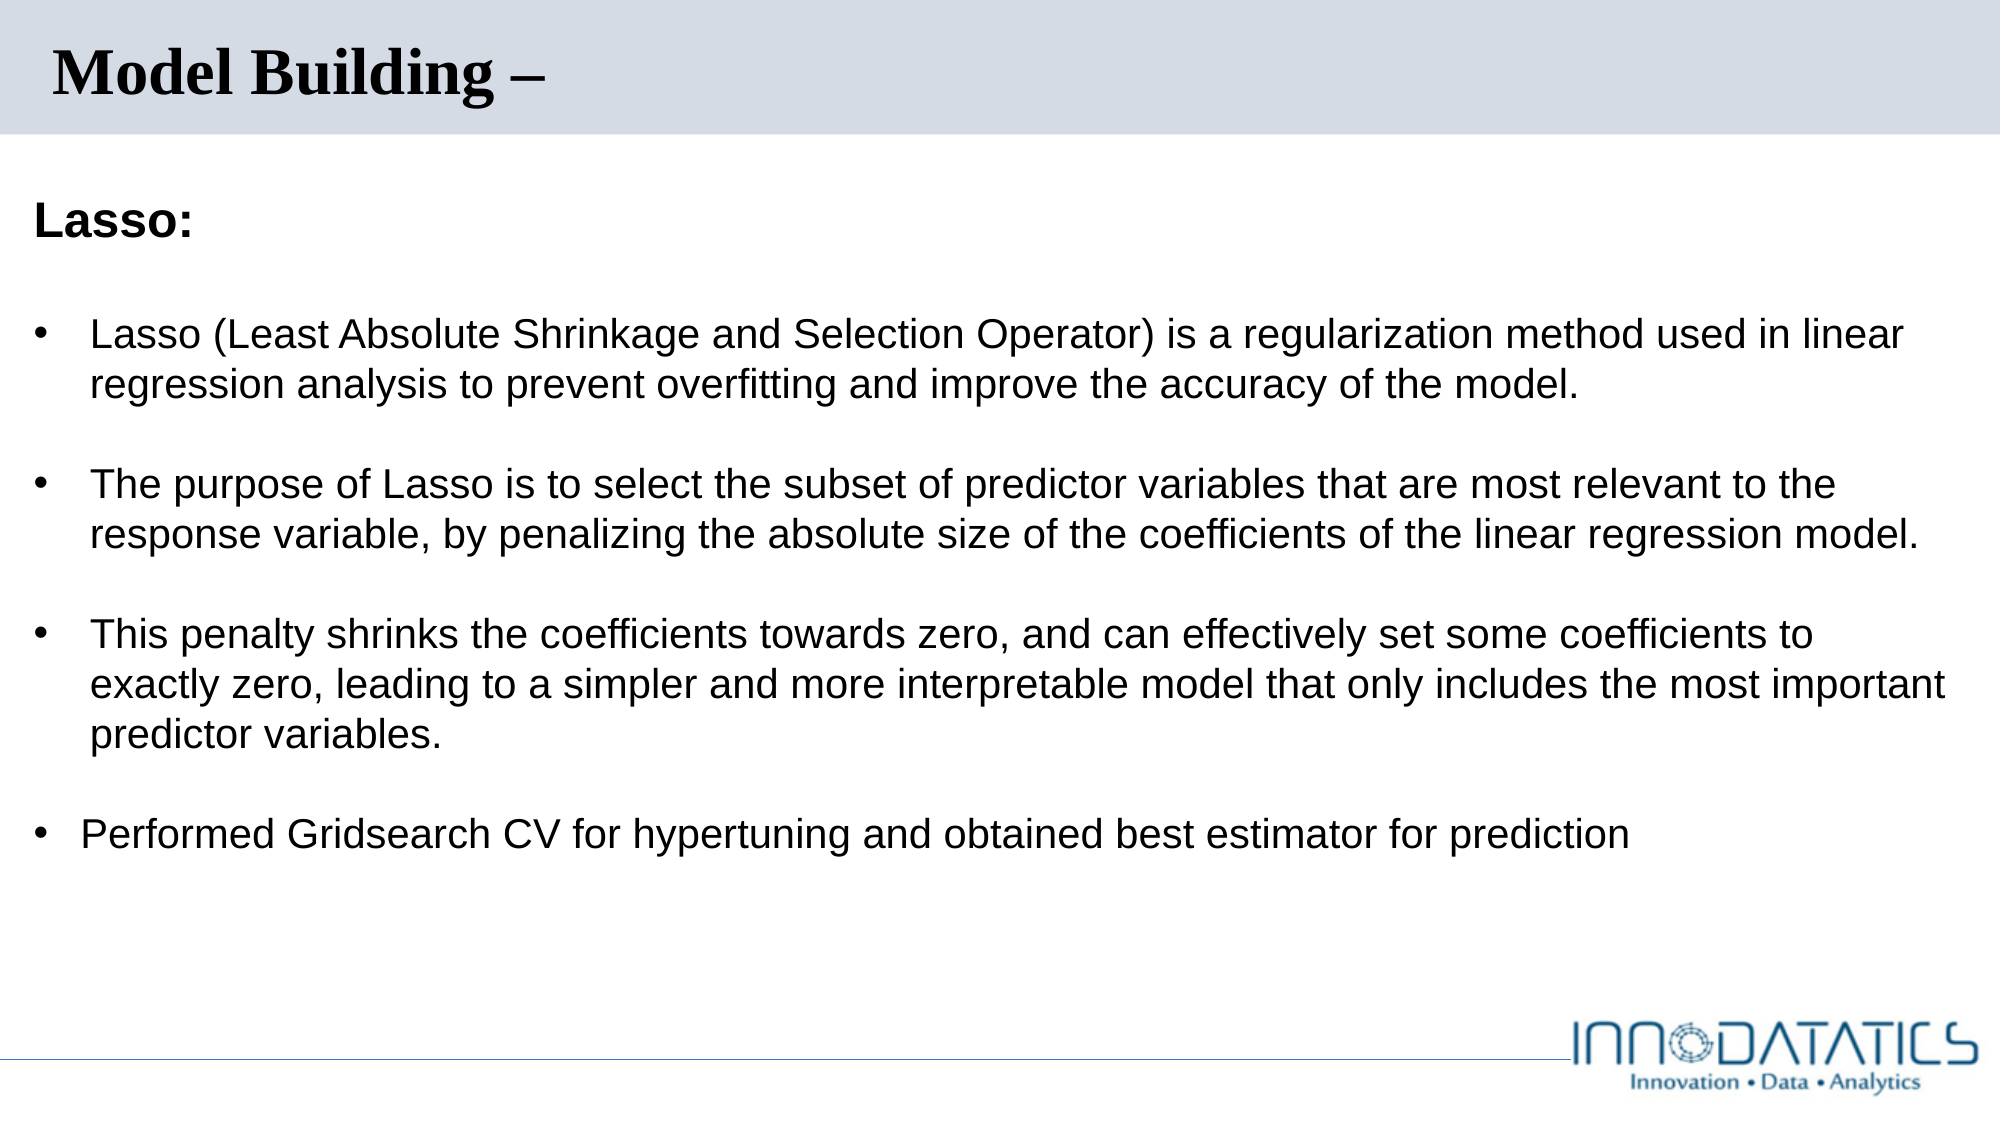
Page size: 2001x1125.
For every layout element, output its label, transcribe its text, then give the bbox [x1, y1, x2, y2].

text_box Lasso: Lasso (Least Absolute Shrinkage and Selection Operator) is a regularization method used in linear regression analysis to prevent overfitting and improve the accuracy of the model. The purpose of Lasso is to select the subset of predictor variables that are most relevant to the response variable, by penalizing the absolute size of the coefficients of the linear regression model. This penalty shrinks the coefficients towards zero, and can effectively set some coefficients to exactly zero, leading to a simpler and more interpretable model that only includes the most important predictor variables. Performed Gridsearch CV for hypertuning and obtained best estimator for prediction [18, 179, 1966, 865]
title Model Building – [37, 0, 1763, 175]
picture [1571, 990, 1998, 1124]
